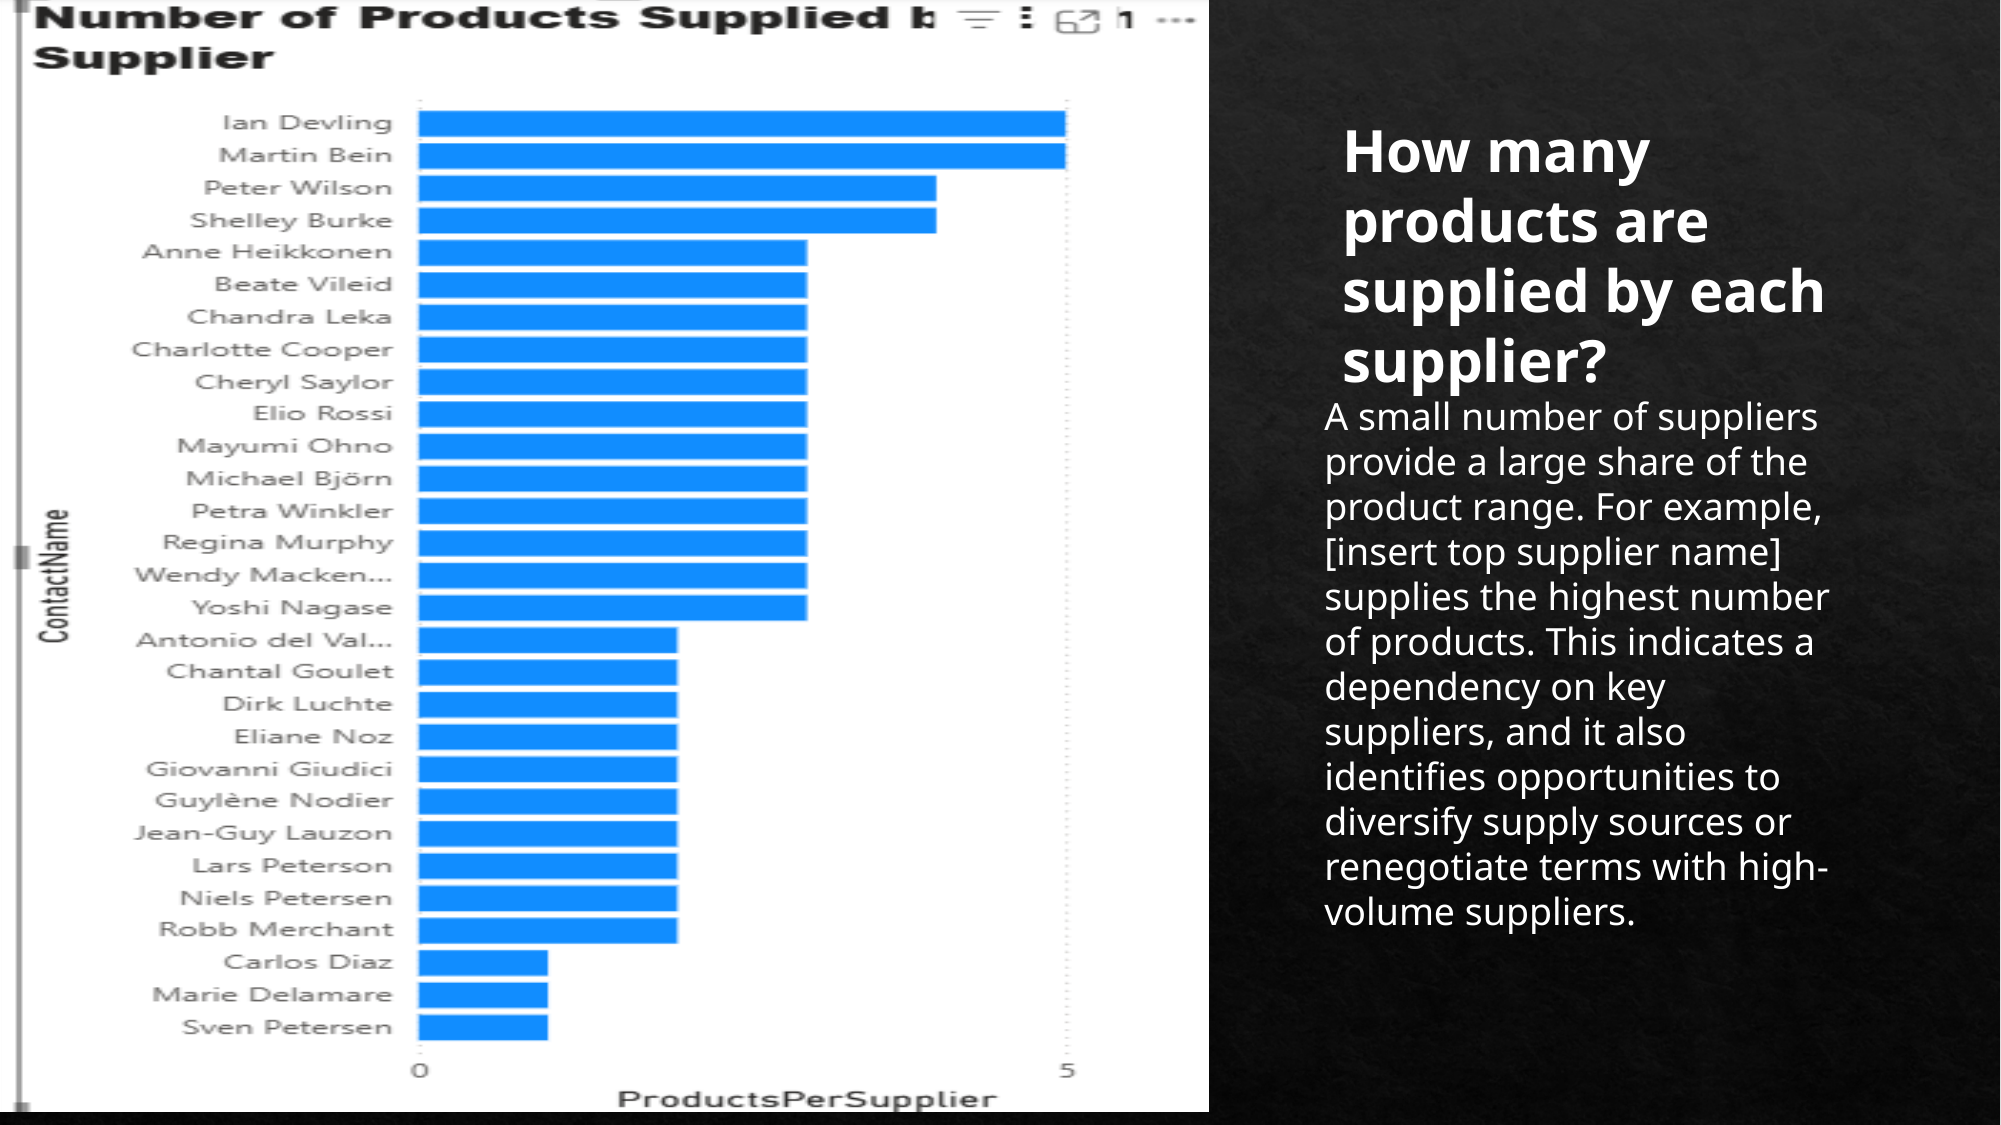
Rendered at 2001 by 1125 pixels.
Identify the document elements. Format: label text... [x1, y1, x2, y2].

picture [0, 0, 1209, 1112]
text_box A small number of suppliers provide a large share of the product range. For example, [insert top supplier name] supplies the highest number of products. This indicates a dependency on key suppliers, and it also identifies opportunities to diversify supply sources or renegotiate terms with high-volume suppliers. [1309, 385, 1849, 941]
text_box How many products are supplied by each supplier? [1327, 106, 1889, 402]
